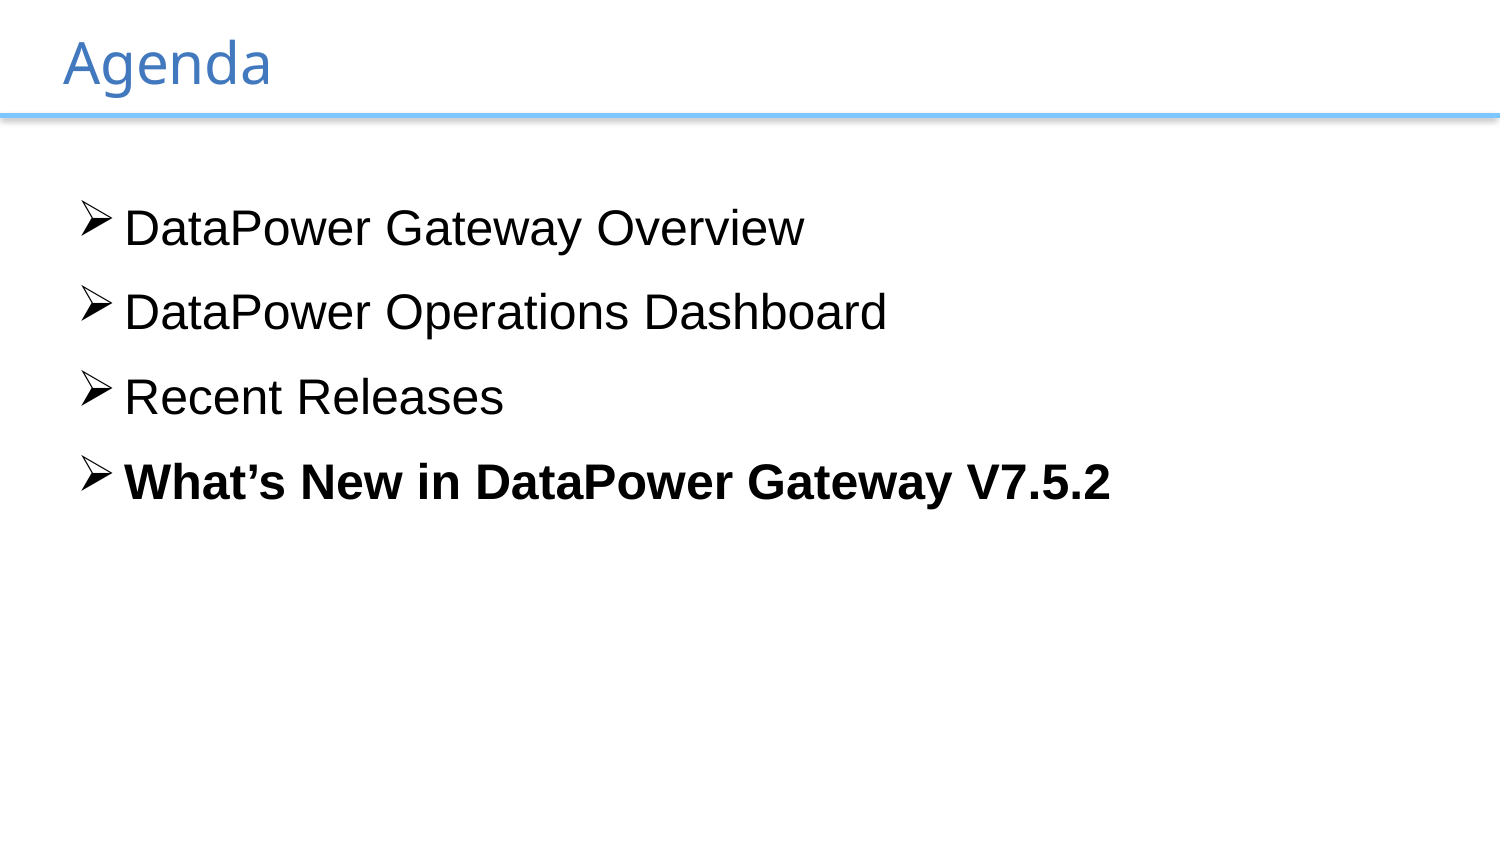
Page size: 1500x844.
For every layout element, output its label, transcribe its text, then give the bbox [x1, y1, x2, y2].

title Agenda [48, 7, 1425, 116]
text_box DataPower Gateway Overview DataPower Operations Dashboard Recent Releases What’s New in DataPower Gateway V7.5.2 [62, 187, 1400, 518]
